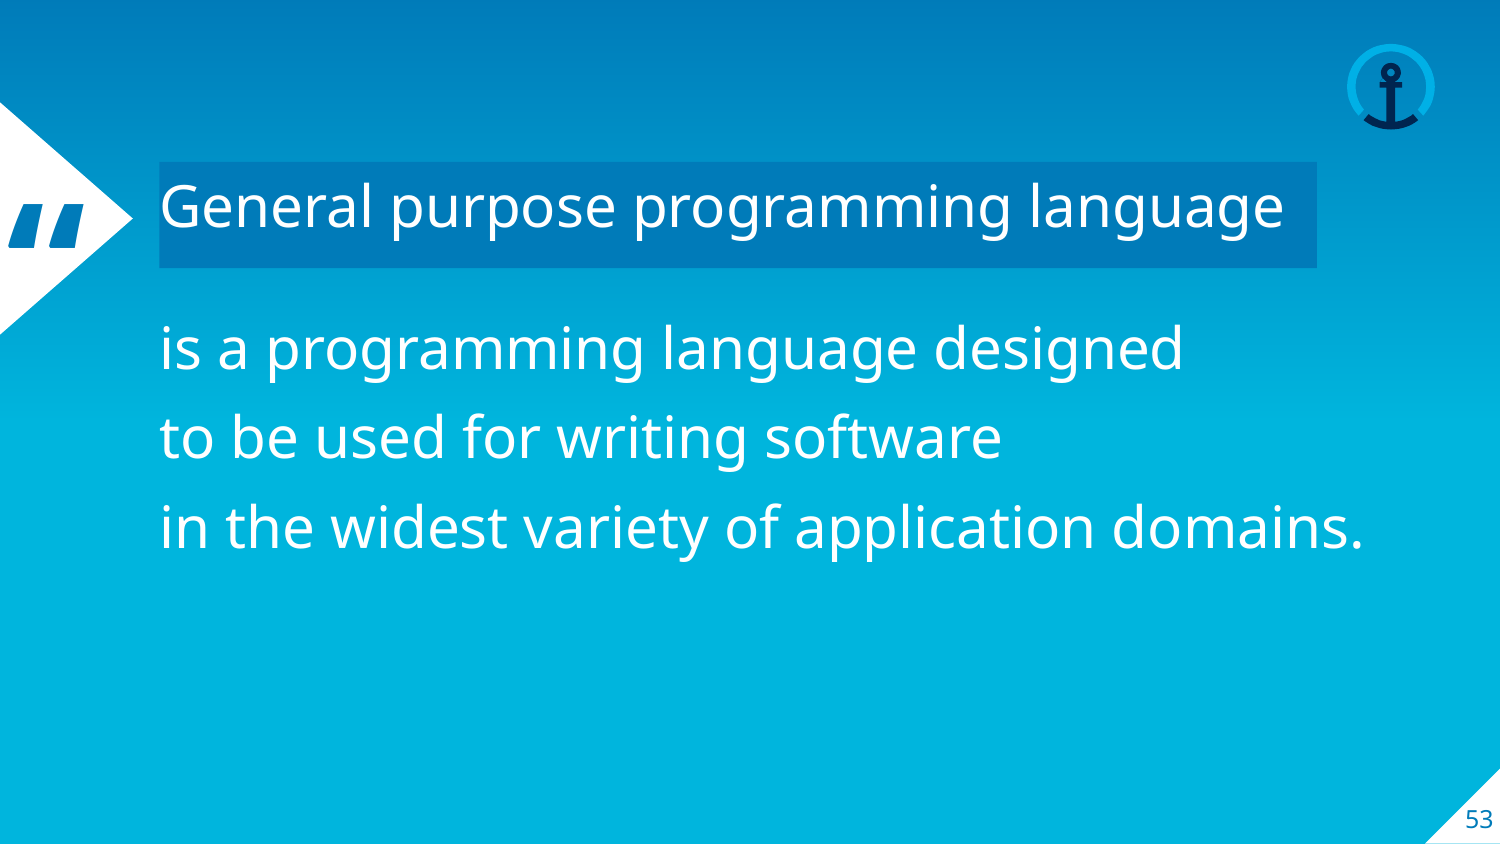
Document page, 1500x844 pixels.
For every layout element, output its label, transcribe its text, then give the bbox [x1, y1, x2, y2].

slide_number 53 [1418, 760, 1494, 838]
text_box General purpose programming language [159, 161, 1317, 269]
list is a programming language designed to be used for writing software in the widest variety of application domains. [159, 303, 1457, 576]
